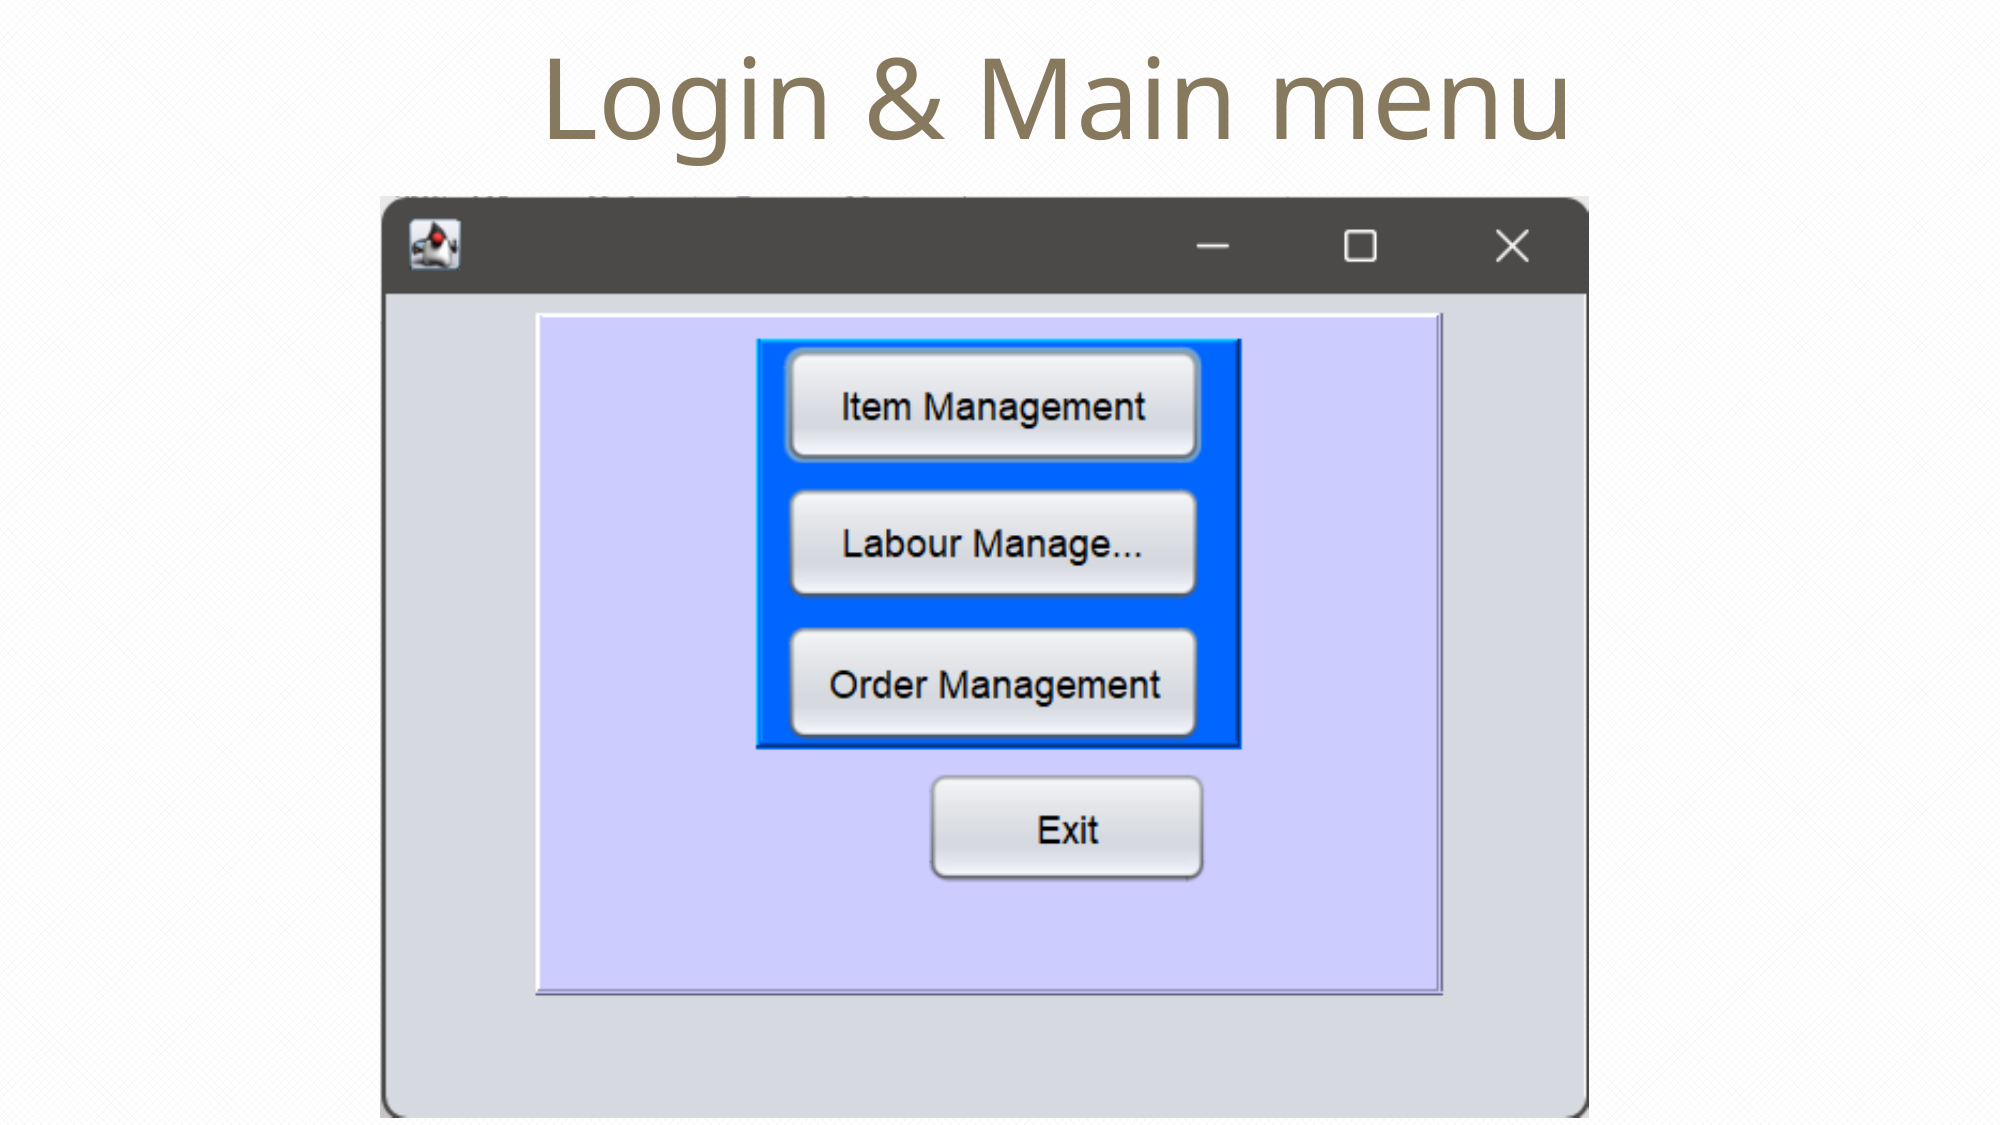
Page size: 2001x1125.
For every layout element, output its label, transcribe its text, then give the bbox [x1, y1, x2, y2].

picture [380, 196, 1589, 1118]
text_box Login & Main menu [524, 19, 1591, 170]
